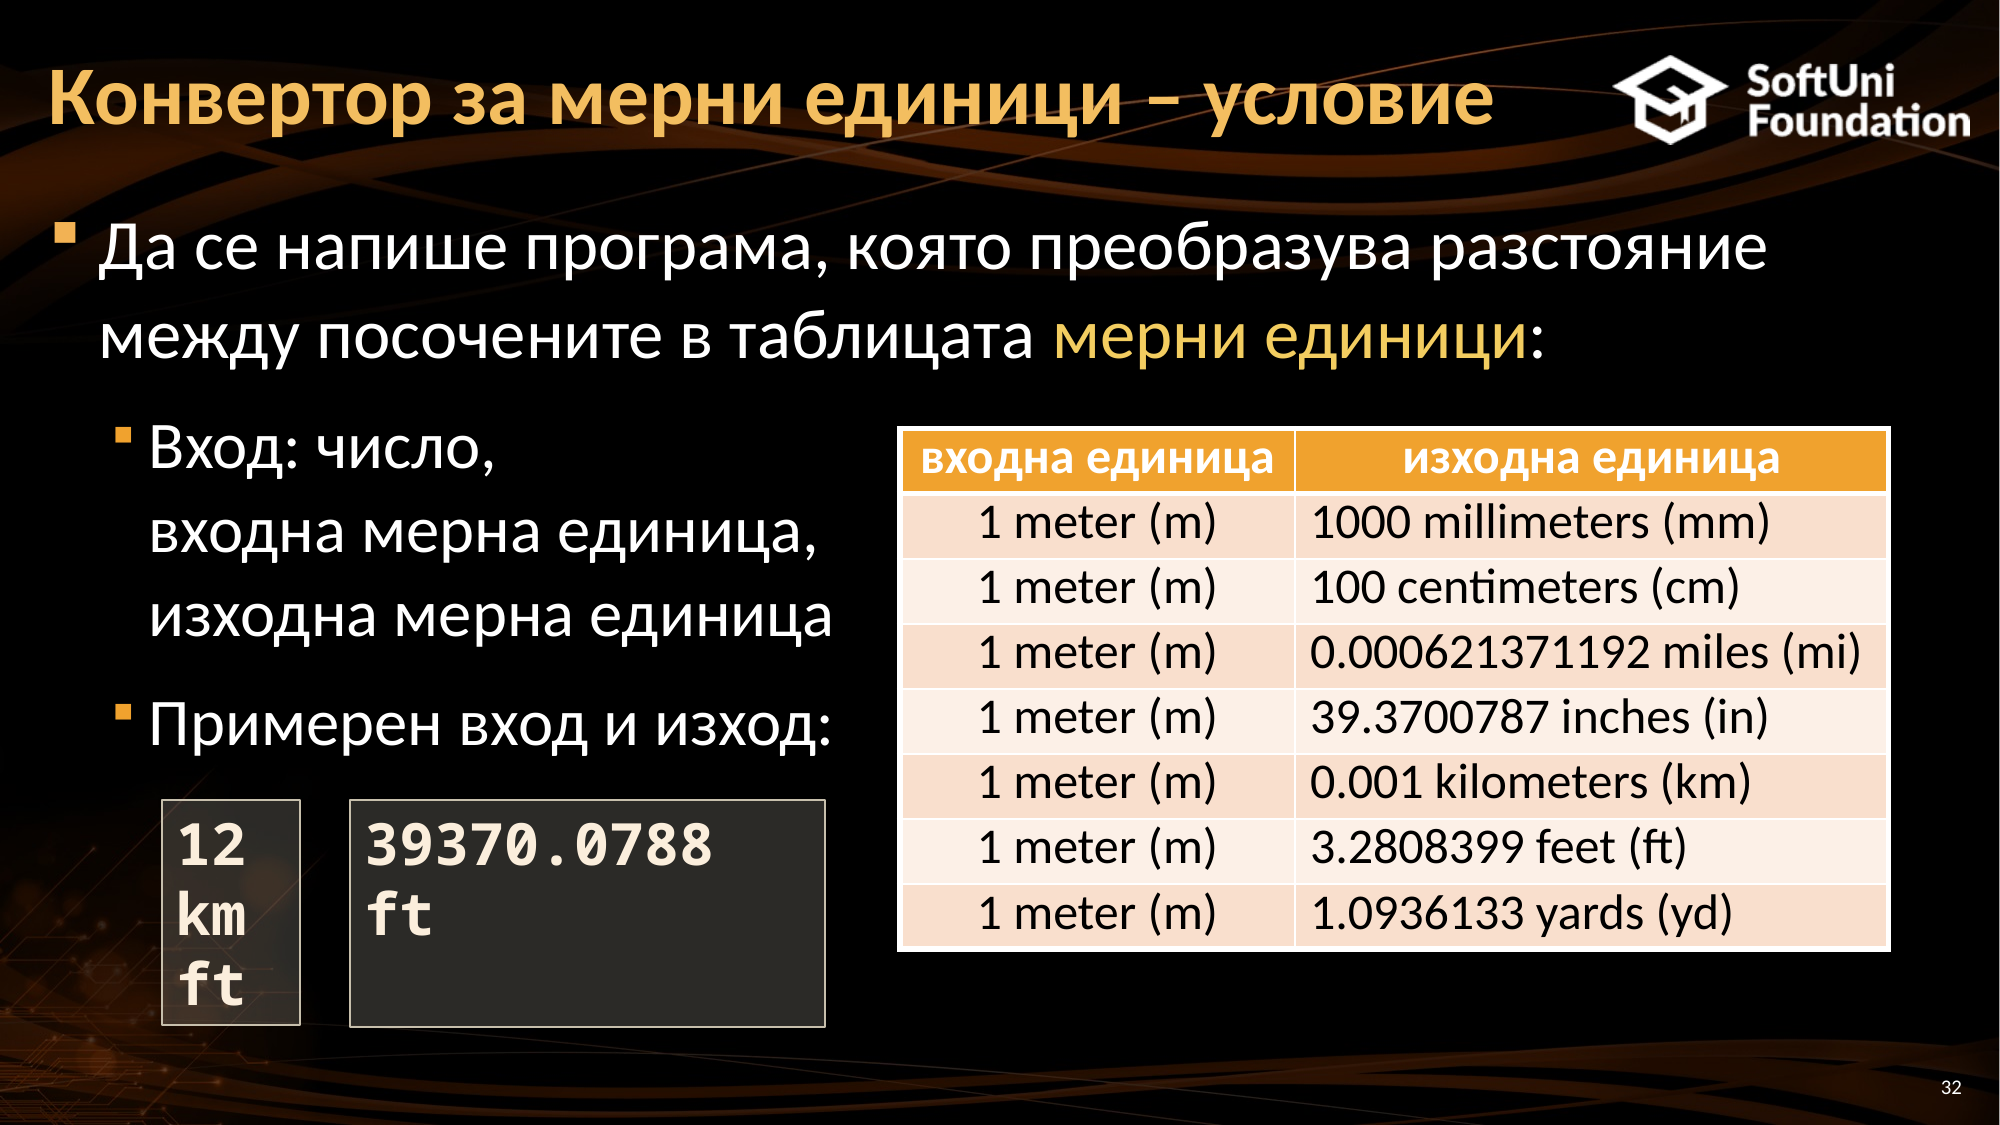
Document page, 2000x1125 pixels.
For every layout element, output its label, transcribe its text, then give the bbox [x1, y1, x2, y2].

table_cell 3.2808399 feet (ft) [1296, 820, 1886, 883]
table_header изходна единица [1296, 431, 1886, 491]
table_cell 0.001 kilometers (km) [1296, 755, 1886, 818]
text_box 39370.0788 ft [349, 800, 825, 1028]
text_box 12 km ft [162, 800, 300, 1025]
table_cell 1 meter (m) [903, 560, 1294, 623]
picture [0, 0, 2000, 1125]
table_cell 1 meter (m) [903, 820, 1294, 883]
table_cell 39.3700787 inches (in) [1296, 690, 1886, 753]
table_cell 1 meter (m) [903, 690, 1294, 753]
title Конвертор за мерни единици – условие [30, 6, 1602, 189]
table_cell 100 centimeters (cm) [1296, 560, 1886, 623]
list Да се напише програма, която преобразува разстояние между посочените в таблицата мерни единици: Вход: число, входна мерна единица, изходна мерна единица Примерен вход и изход: [31, 188, 1968, 1103]
table_cell 1000 millimeters (mm) [1296, 496, 1886, 558]
table_cell 1 meter (m) [903, 755, 1294, 818]
table_cell 1 meter (m) [903, 885, 1294, 946]
table_cell 1 meter (m) [903, 625, 1294, 688]
table_cell 1 meter (m) [903, 496, 1294, 558]
table_cell 0.000621371192 miles (mi) [1296, 625, 1886, 688]
table_cell 1.0936133 yards (yd) [1296, 885, 1886, 946]
table_header входна единица [903, 431, 1294, 491]
